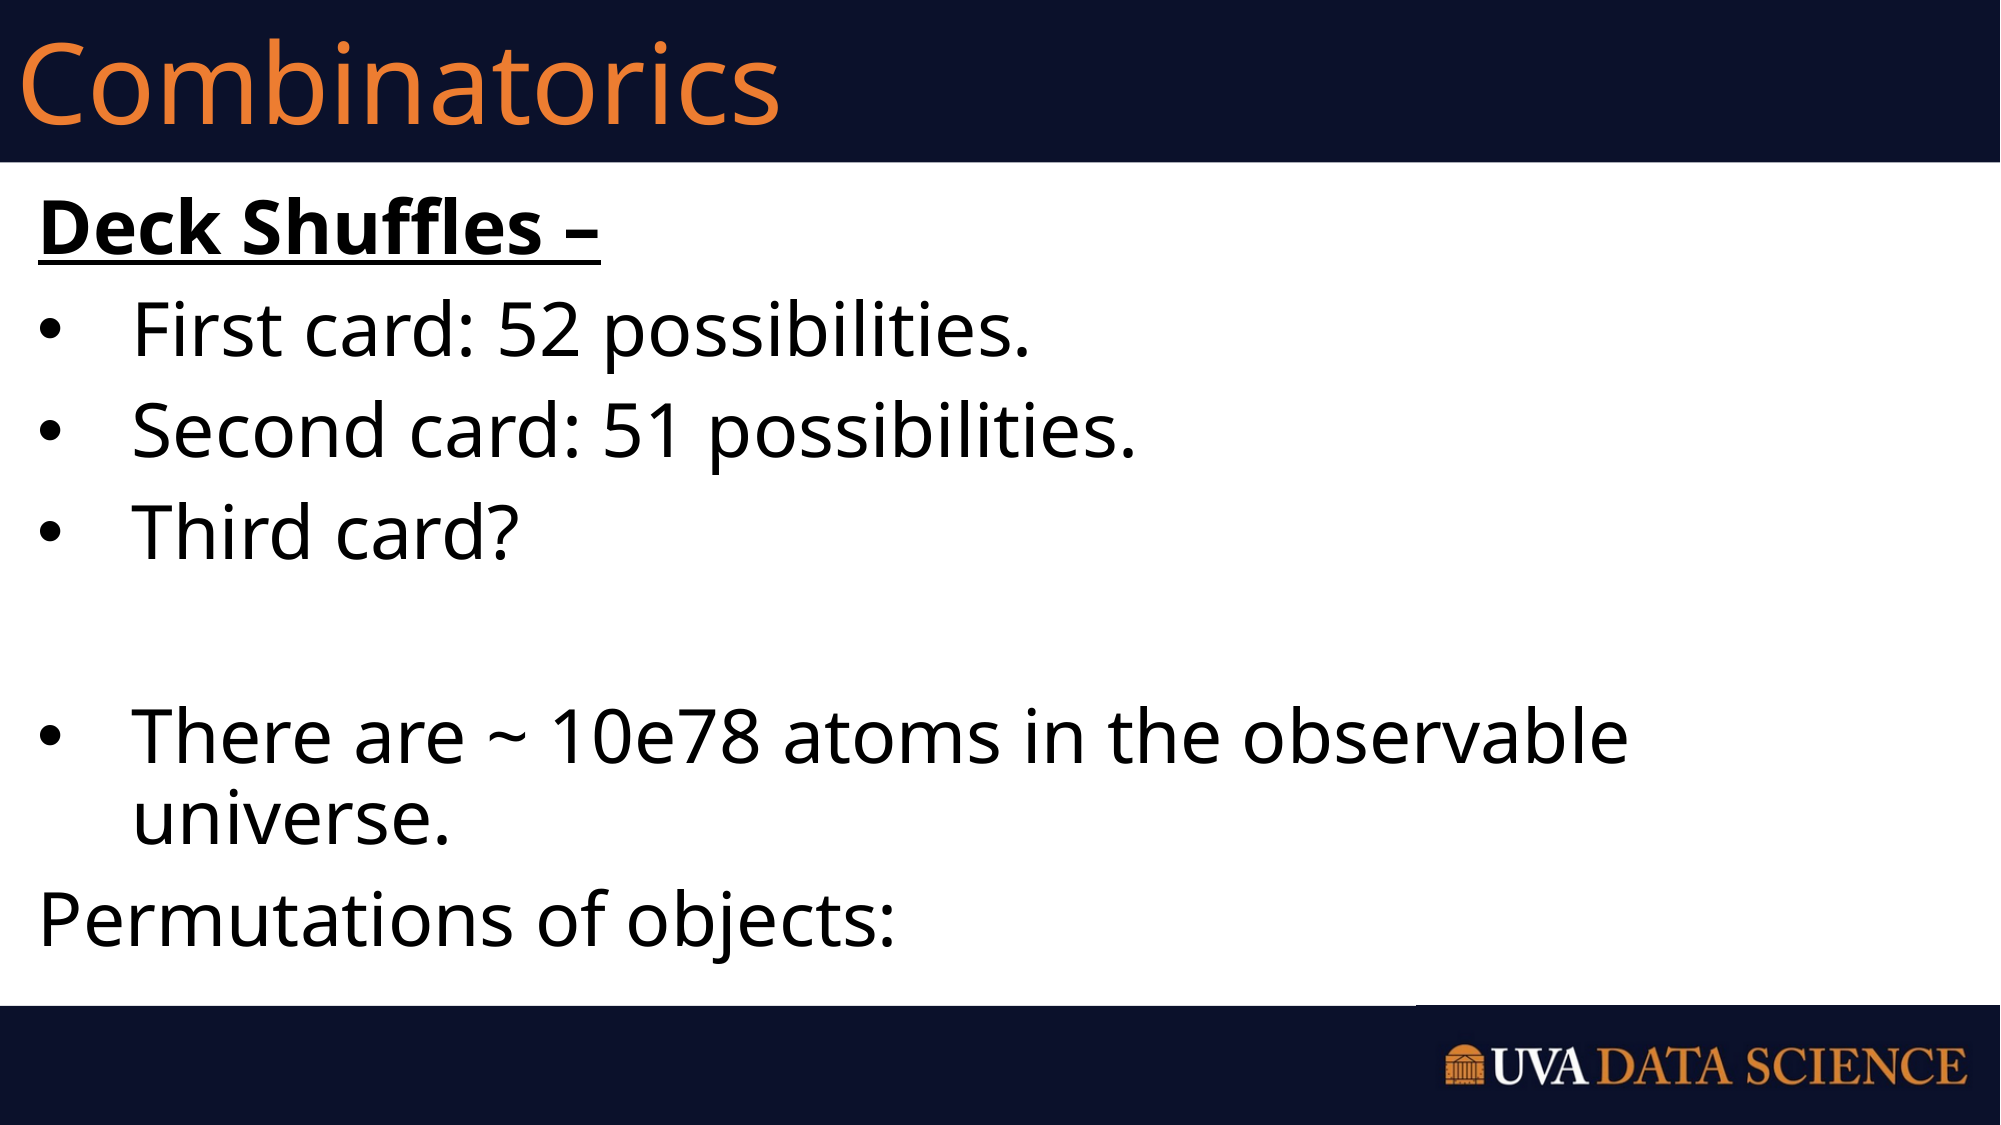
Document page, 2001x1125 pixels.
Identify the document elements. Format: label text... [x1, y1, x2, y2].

text_box [0, 0, 2000, 164]
text_box Combinatorics [1, 4, 799, 155]
picture [1416, 1005, 2000, 1125]
text_box [0, 1005, 1415, 1125]
